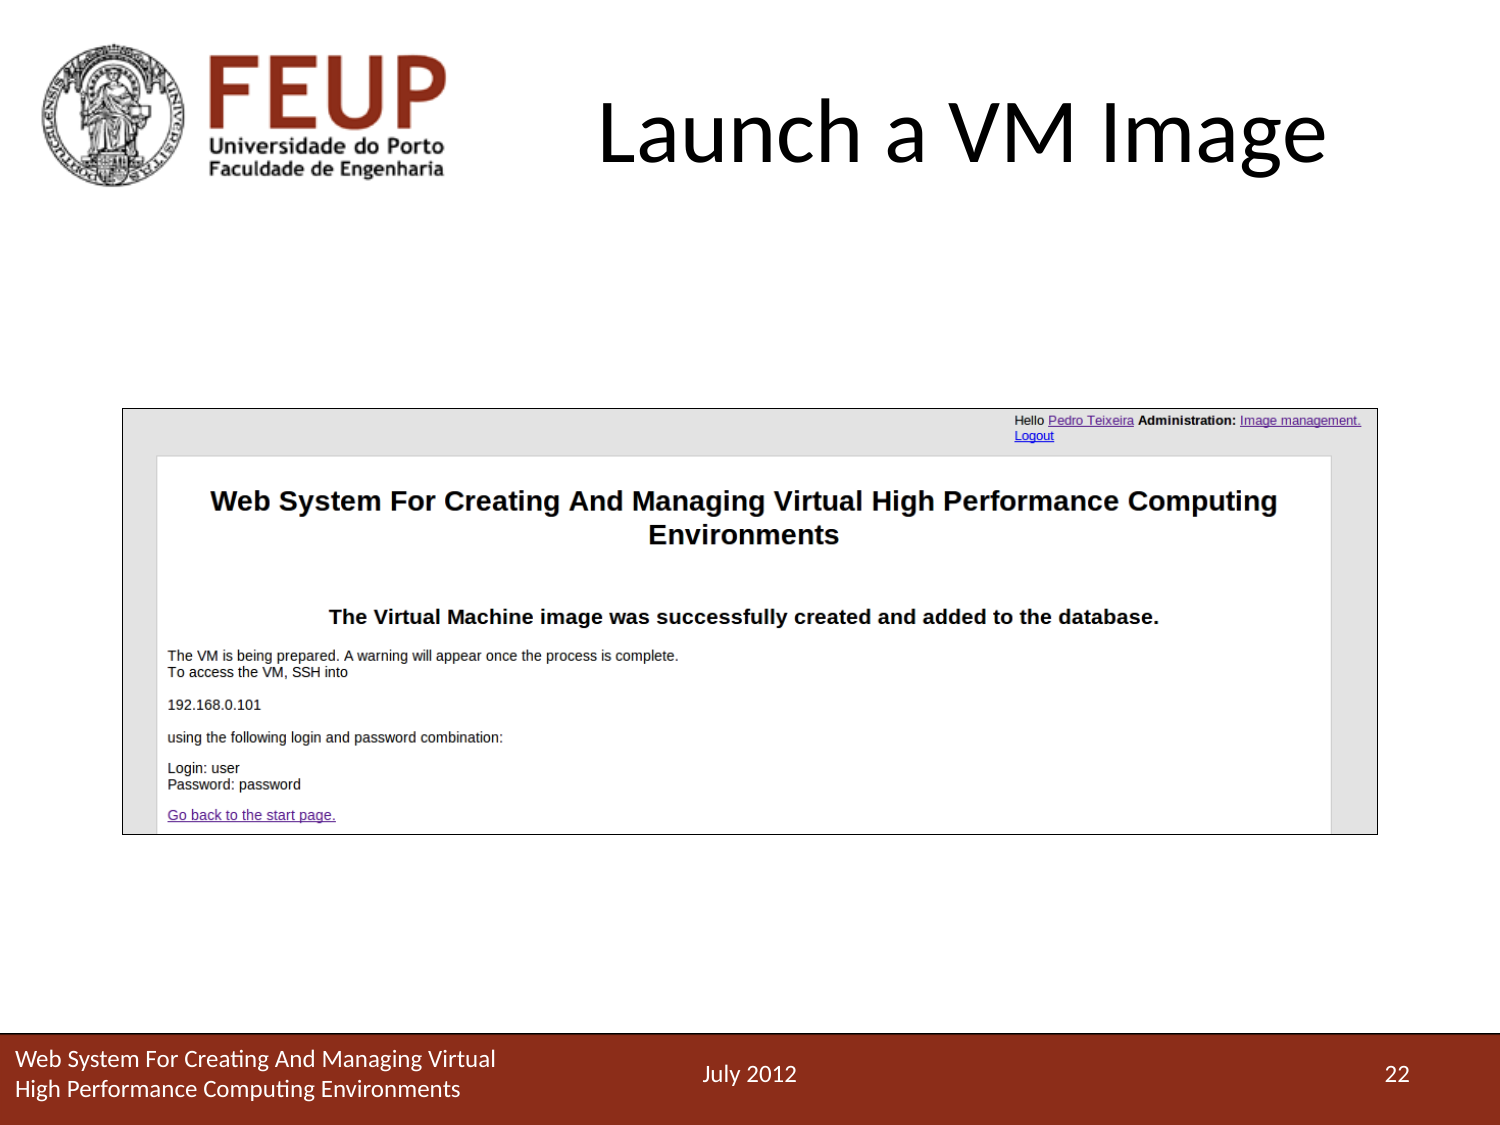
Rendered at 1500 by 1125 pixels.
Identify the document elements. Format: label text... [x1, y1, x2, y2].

picture [122, 408, 1378, 835]
title Launch a VM Image [501, 32, 1425, 220]
picture [0, 1033, 1500, 1125]
picture [9, 10, 479, 220]
slide_number Web System For Creating And Managing Virtual High Performance Computing Environments [0, 1042, 512, 1103]
footer July 2012 [512, 1042, 988, 1103]
slide_number 22 [1074, 1042, 1425, 1103]
